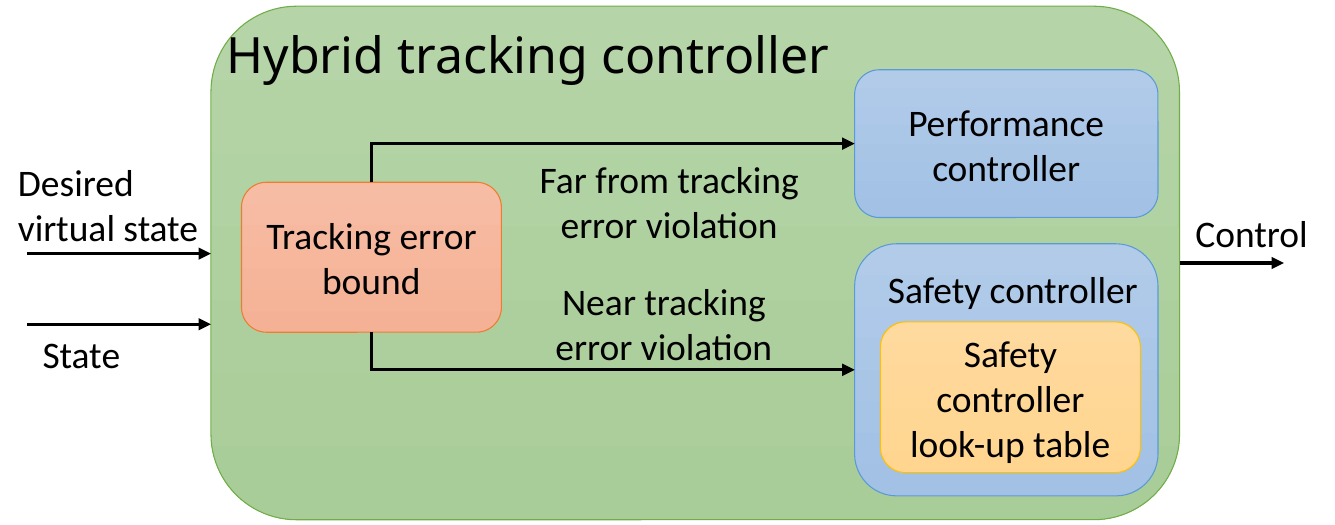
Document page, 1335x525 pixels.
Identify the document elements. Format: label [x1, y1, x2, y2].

text_box [3, 6, 1324, 520]
